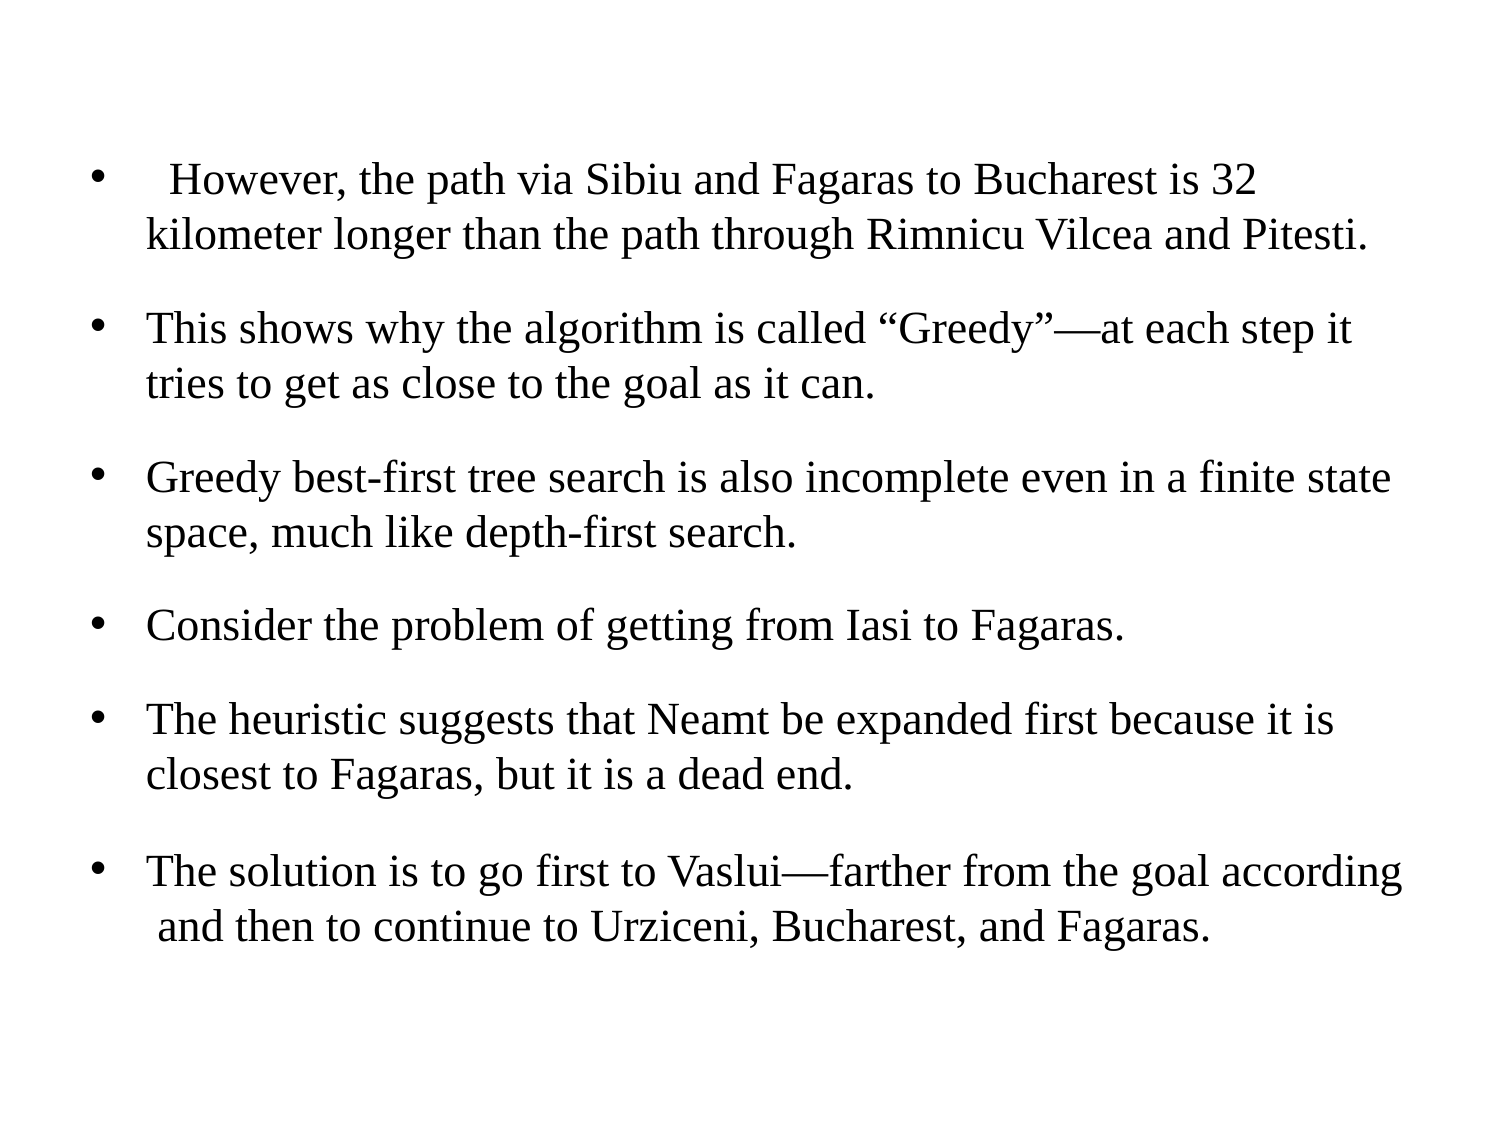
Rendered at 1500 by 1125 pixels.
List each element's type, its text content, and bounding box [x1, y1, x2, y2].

list However, the path via Sibiu and Fagaras to Bucharest is 32 kilometer longer than the path through Rimnicu Vilcea and Pitesti. This shows why the algorithm is called “Greedy”—at each step it tries to get as close to the goal as it can. Greedy best-first tree search is also incomplete even in a finite state space, much like depth-first search. Consider the problem of getting from Iasi to Fagaras. The heuristic suggests that Neamt be expanded first because it is closest to Fagaras, but it is a dead end. The solution is to go first to Vaslui—farther from the goal according and then to continue to Urziceni, Bucharest, and Fagaras. [75, 140, 1425, 1005]
